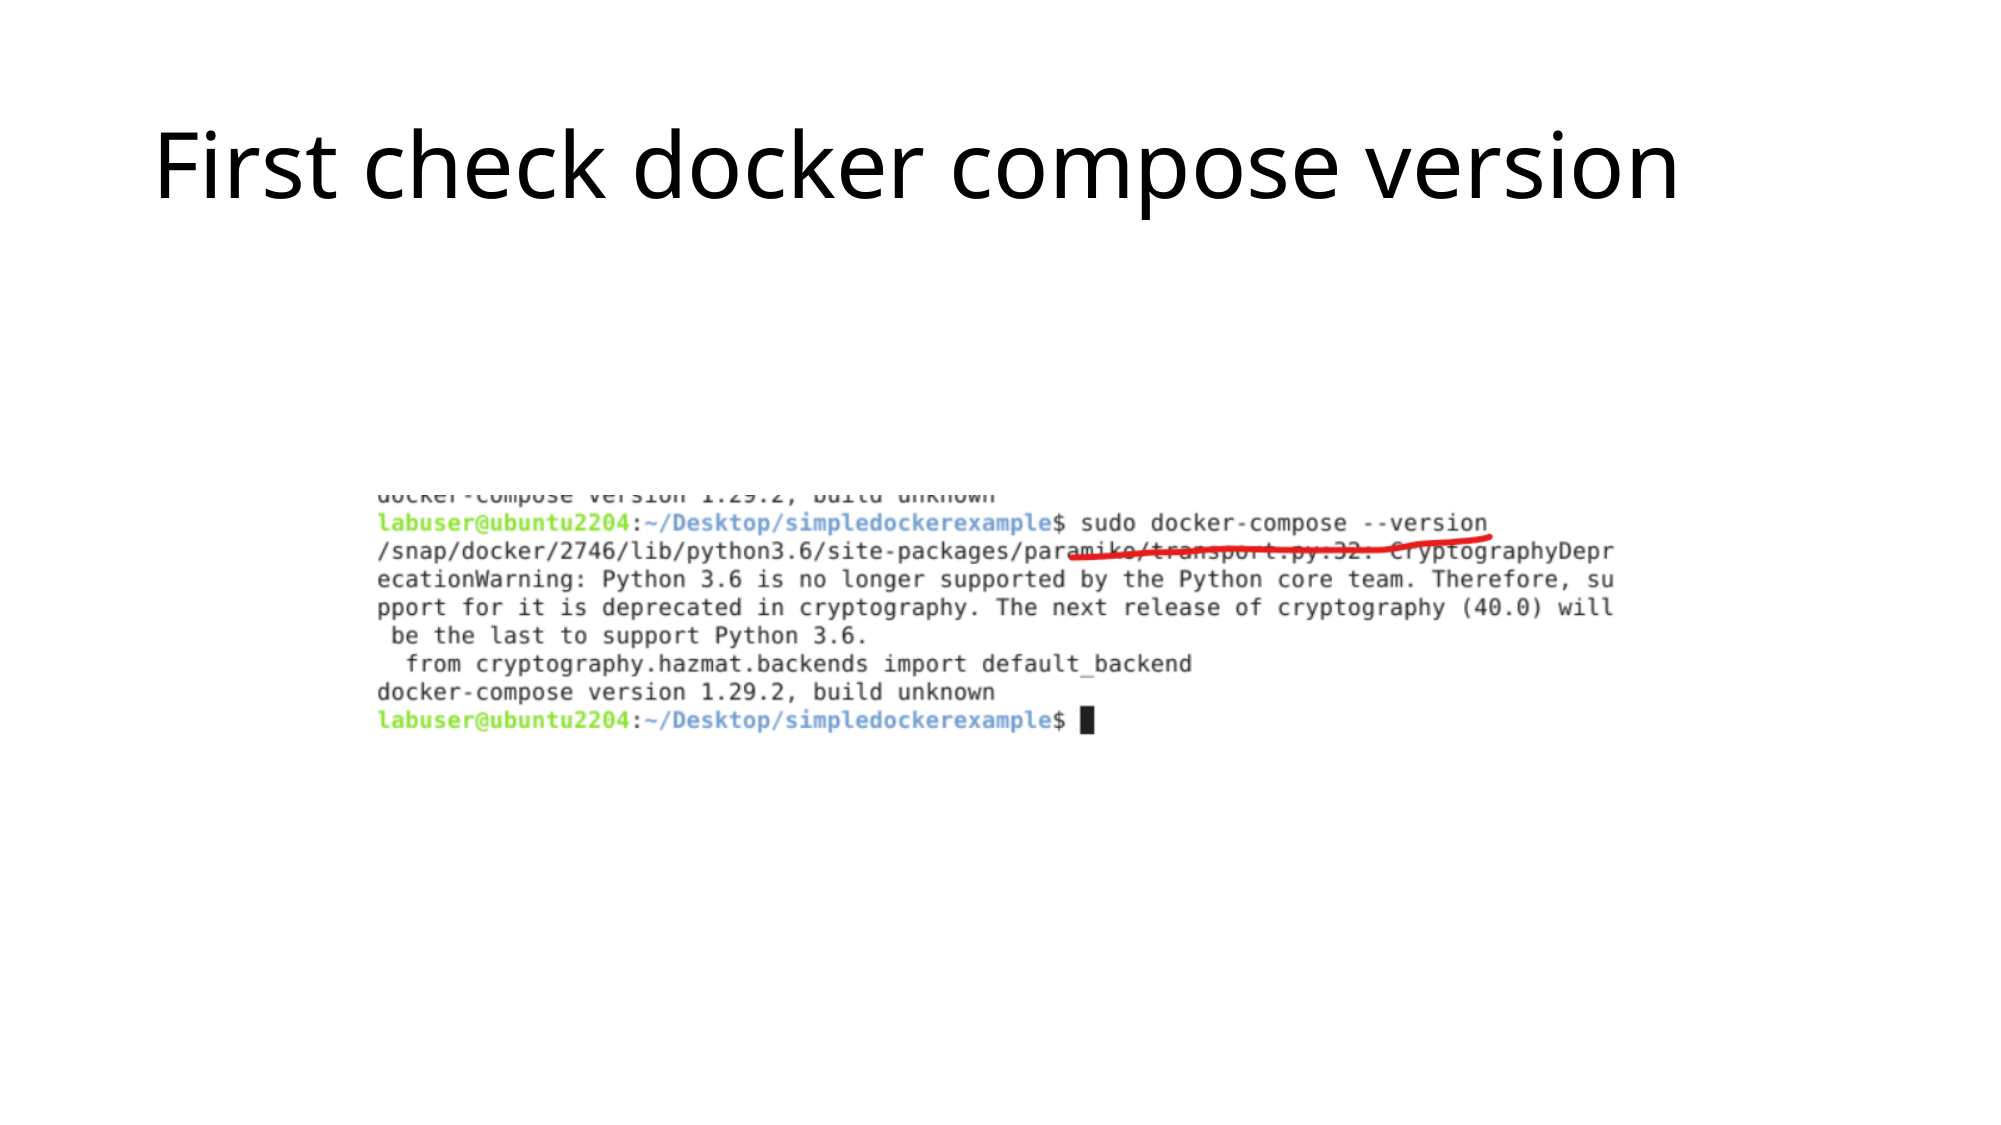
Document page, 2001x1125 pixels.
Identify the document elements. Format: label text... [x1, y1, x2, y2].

title First check docker compose version [137, 59, 1863, 278]
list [378, 495, 1622, 817]
